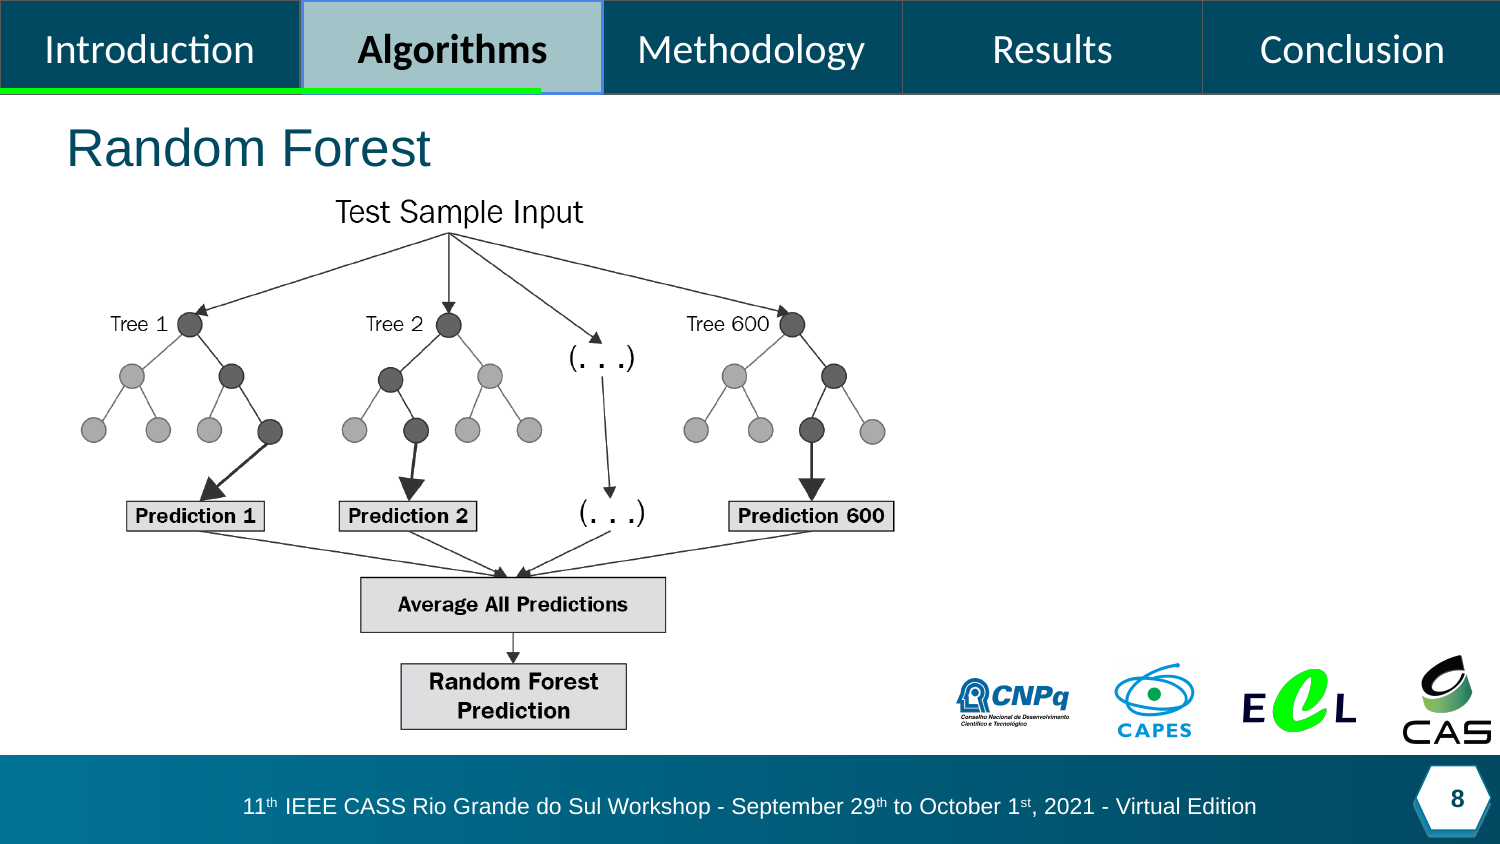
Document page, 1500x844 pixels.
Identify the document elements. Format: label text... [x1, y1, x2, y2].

picture [1243, 668, 1356, 732]
title Random Forest [51, 98, 1449, 192]
text_box Results [902, 0, 1202, 94]
picture [66, 182, 910, 744]
picture [956, 678, 1069, 727]
picture [1112, 658, 1197, 743]
picture [1402, 652, 1492, 745]
text_box Introduction [0, 0, 300, 88]
slide_number ‹#› [1389, 764, 1480, 830]
text_box Conclusion [1202, 0, 1500, 94]
text_box Methodology [603, 0, 902, 94]
text_box Algorithms [302, 0, 603, 94]
